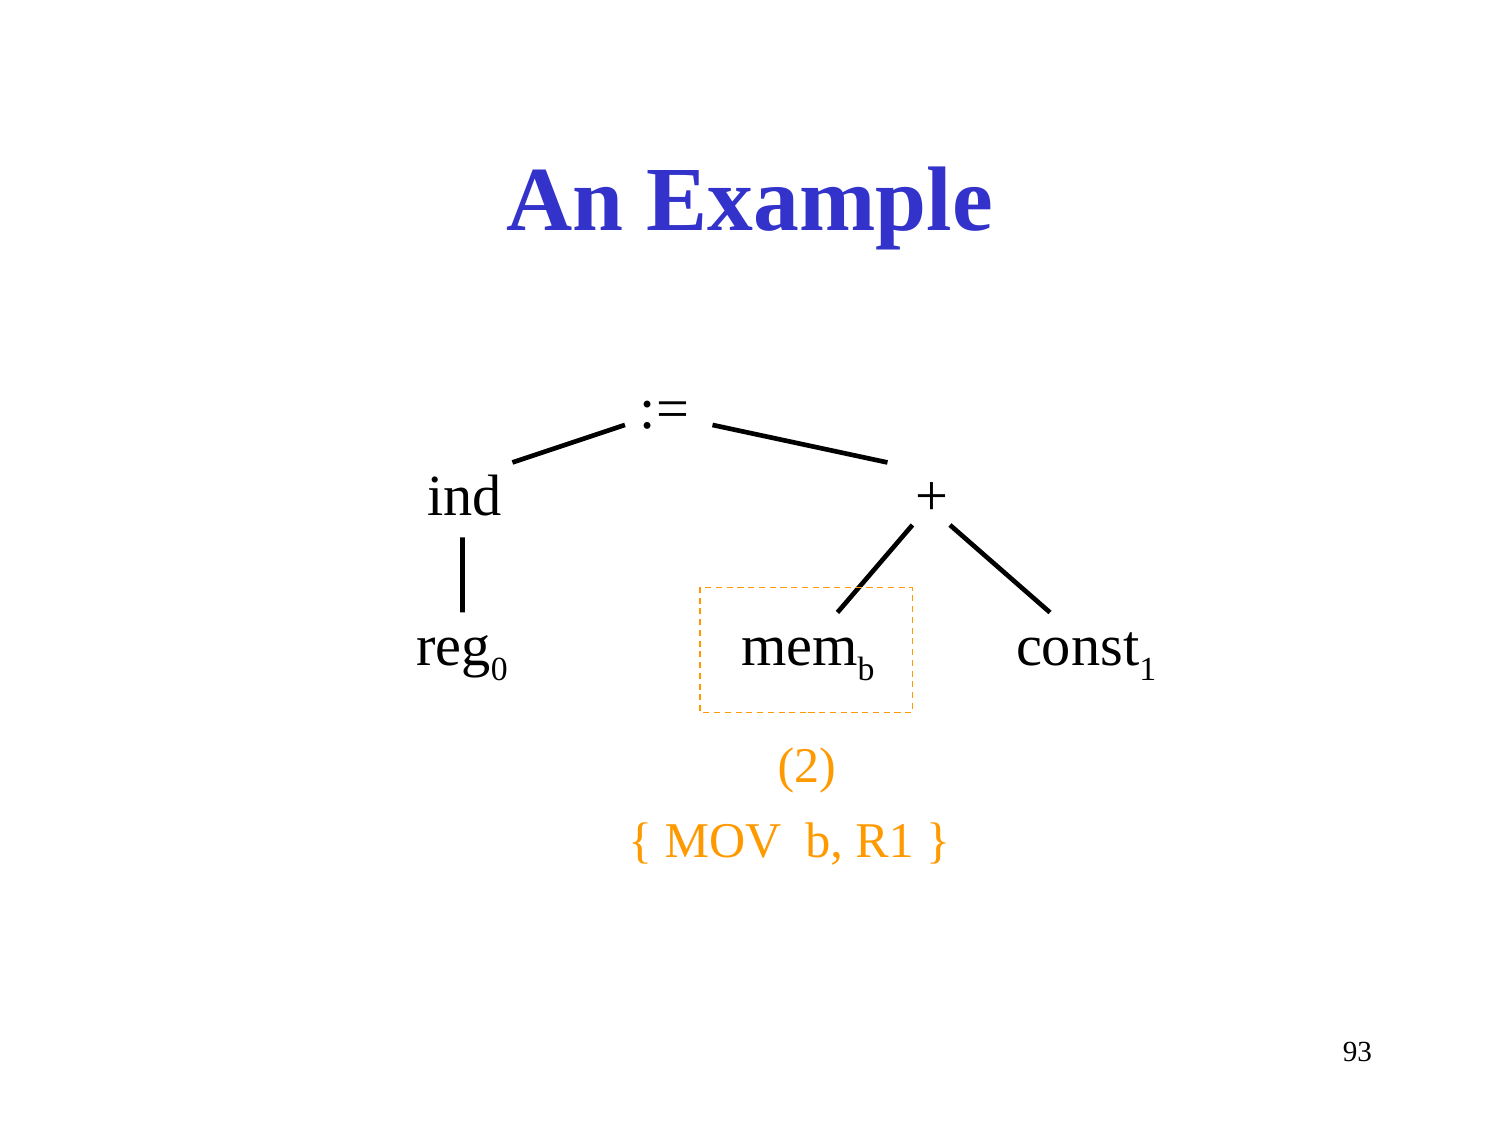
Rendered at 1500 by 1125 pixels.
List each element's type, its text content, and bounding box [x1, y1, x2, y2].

text_box := [625, 362, 704, 448]
title An Example [112, 99, 1388, 288]
text_box { MOV b, R1 } [613, 799, 966, 875]
text_box const1 [1001, 600, 1172, 695]
text_box reg0 [401, 600, 523, 695]
text_box (2) [762, 724, 851, 799]
text_box [699, 587, 913, 713]
text_box + [900, 450, 963, 535]
slide_number 93 [1074, 1025, 1388, 1100]
text_box ind [412, 450, 517, 535]
